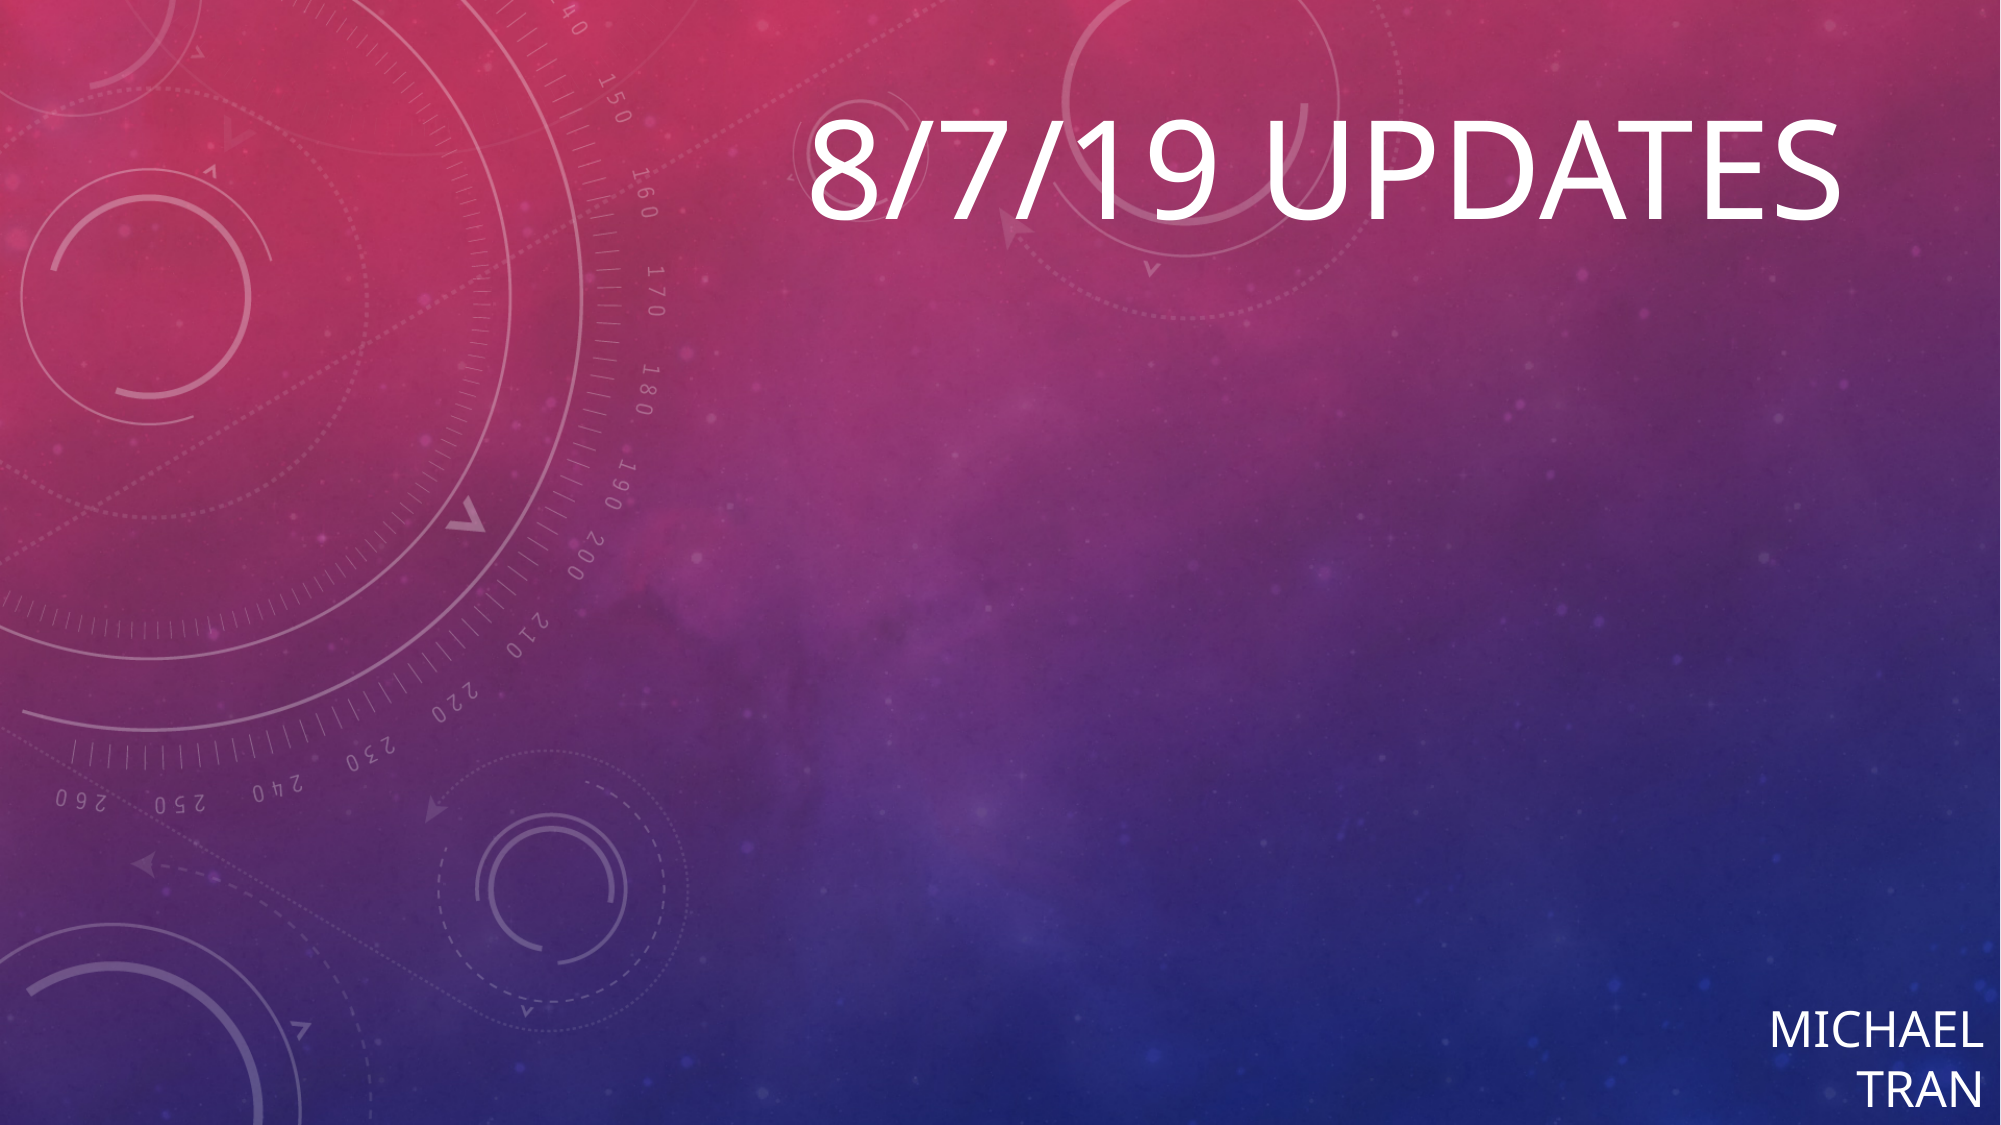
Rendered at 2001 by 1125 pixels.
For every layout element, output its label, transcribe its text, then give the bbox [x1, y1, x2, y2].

title Michael Tran [1656, 1052, 2000, 1125]
picture [0, 0, 2001, 1125]
subtitle 8/7/19 Updates [440, 74, 1898, 272]
